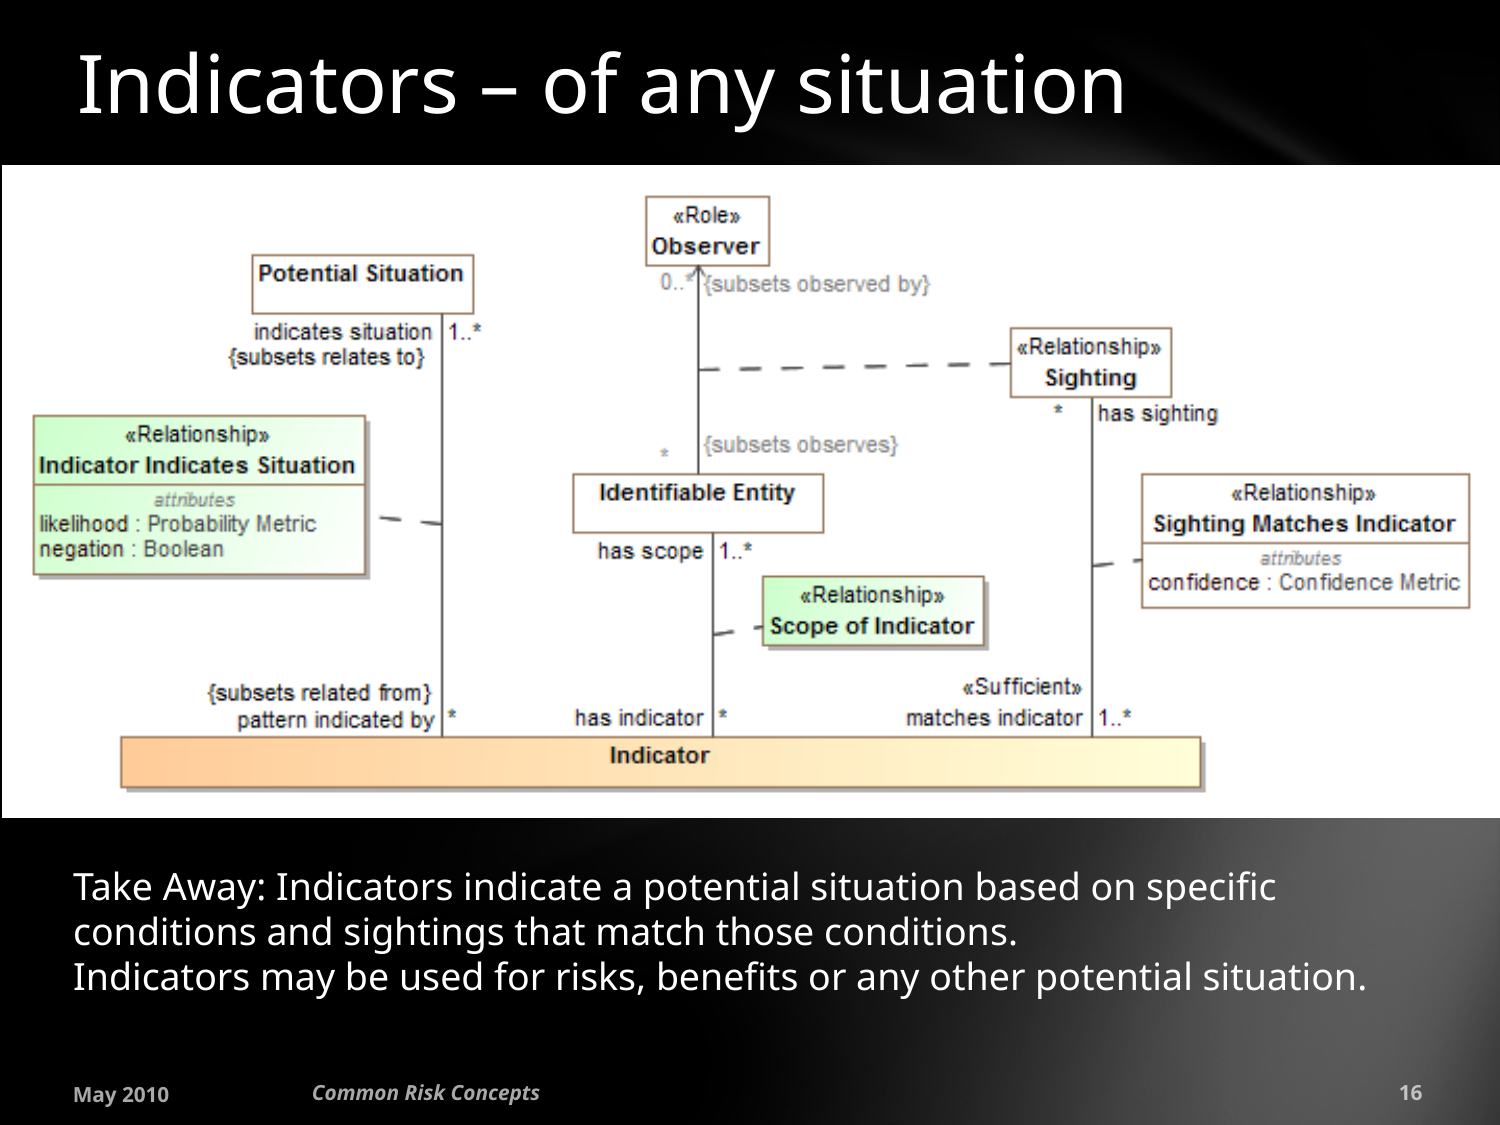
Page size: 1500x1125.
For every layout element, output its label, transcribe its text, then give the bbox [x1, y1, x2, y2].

title Indicators – of any situation [62, 24, 1323, 138]
footer Common Risk Concepts [296, 1073, 968, 1115]
text_box Take Away: Indicators indicate a potential situation based on specific conditions and sightings that match those conditions. Indicators may be used for risks, benefits or any other potential situation. [58, 855, 1476, 1006]
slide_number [57, 1073, 296, 1115]
slide_number 16 [1293, 1073, 1438, 1115]
picture [1, 164, 1500, 818]
